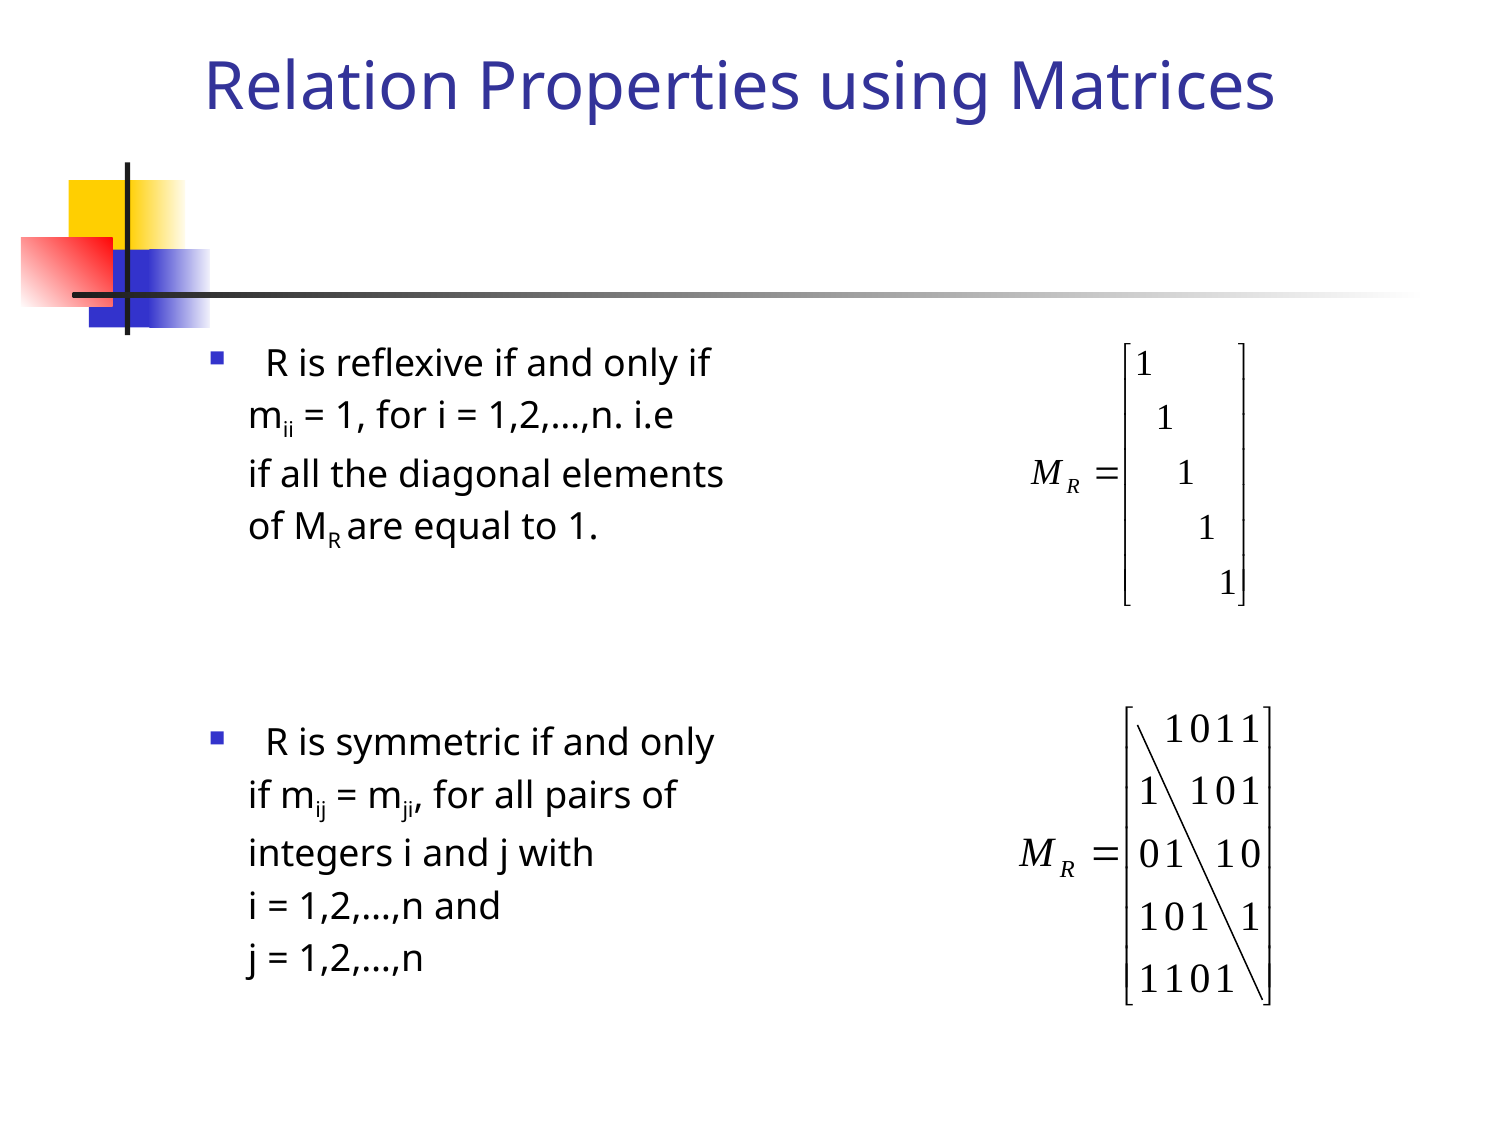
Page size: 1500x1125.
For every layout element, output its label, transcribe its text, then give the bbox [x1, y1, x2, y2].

list R is reflexive if and only if mii = 1, for i = 1,2,…,n. i.e if all the diagonal elements of MR are equal to 1. R is symmetric if and only if mij = mji, for all pairs of integers i and j with i = 1,2,…,n and j = 1,2,…,n [193, 331, 819, 1006]
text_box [1012, 699, 1287, 1013]
title Relation Properties using Matrices [188, 35, 1468, 275]
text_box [1024, 337, 1258, 613]
